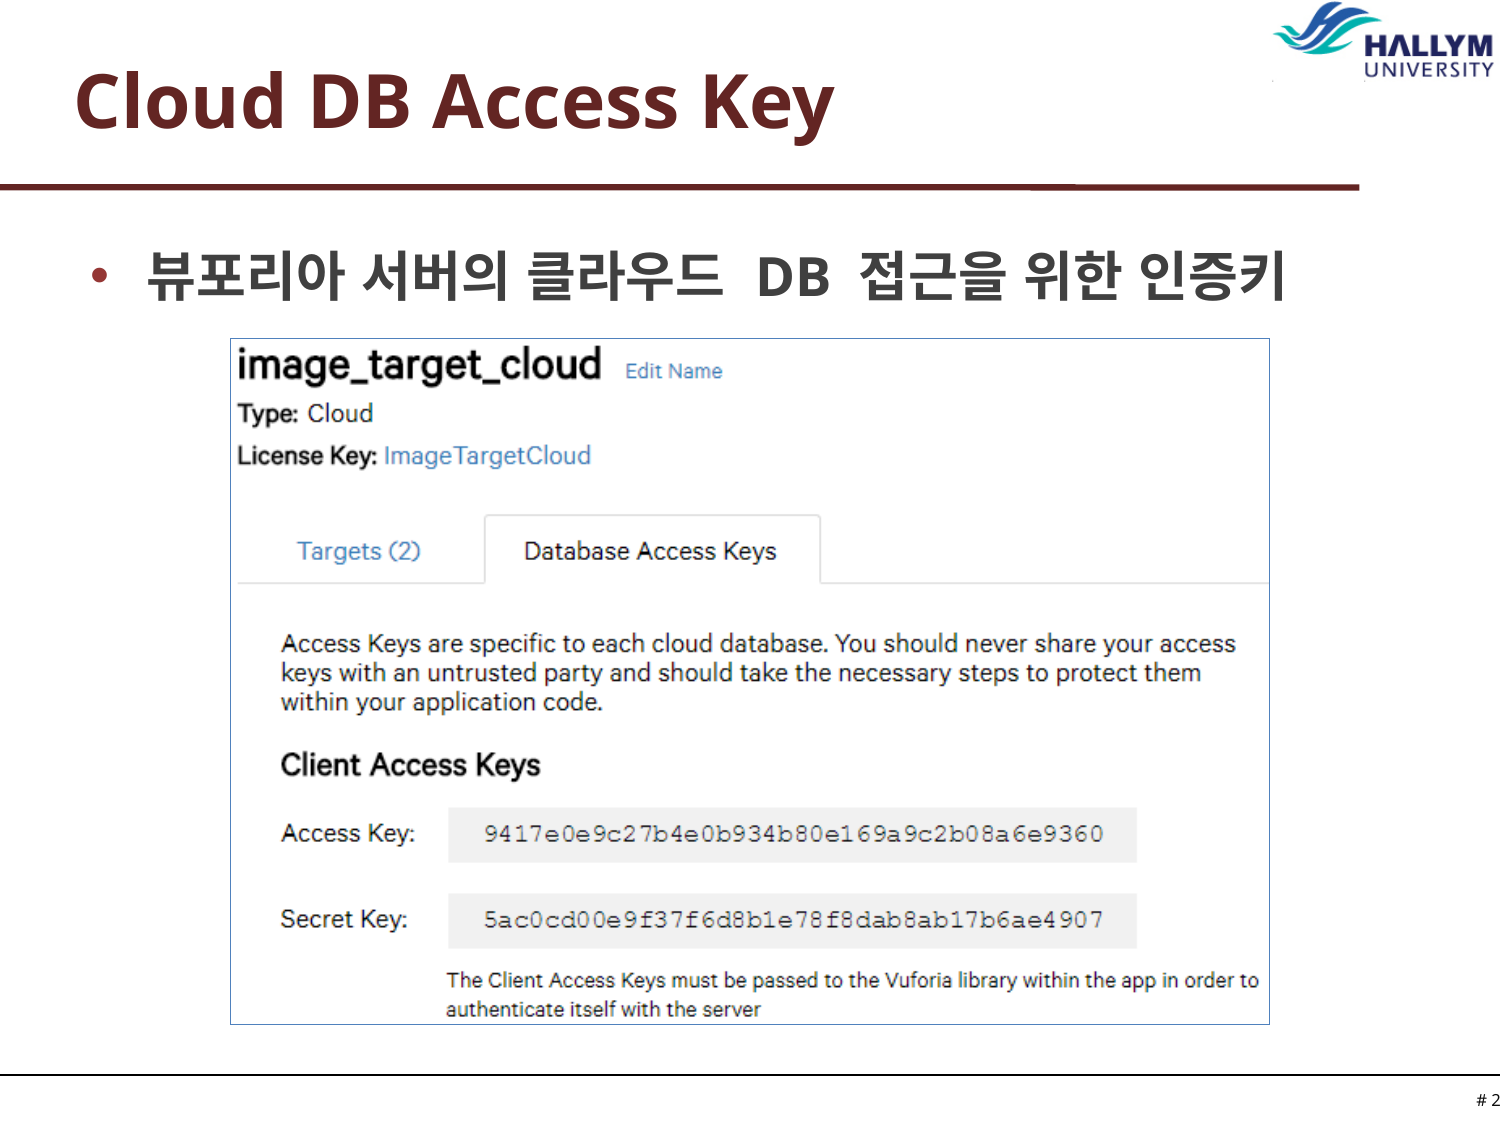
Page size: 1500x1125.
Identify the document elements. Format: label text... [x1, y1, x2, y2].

picture [229, 337, 1270, 1025]
title Cloud DB Access Key [44, 33, 1395, 164]
list 뷰포리아 서버의 클라우드 DB 접근을 위한 인증키 [75, 234, 1425, 1032]
picture [1269, 0, 1500, 82]
